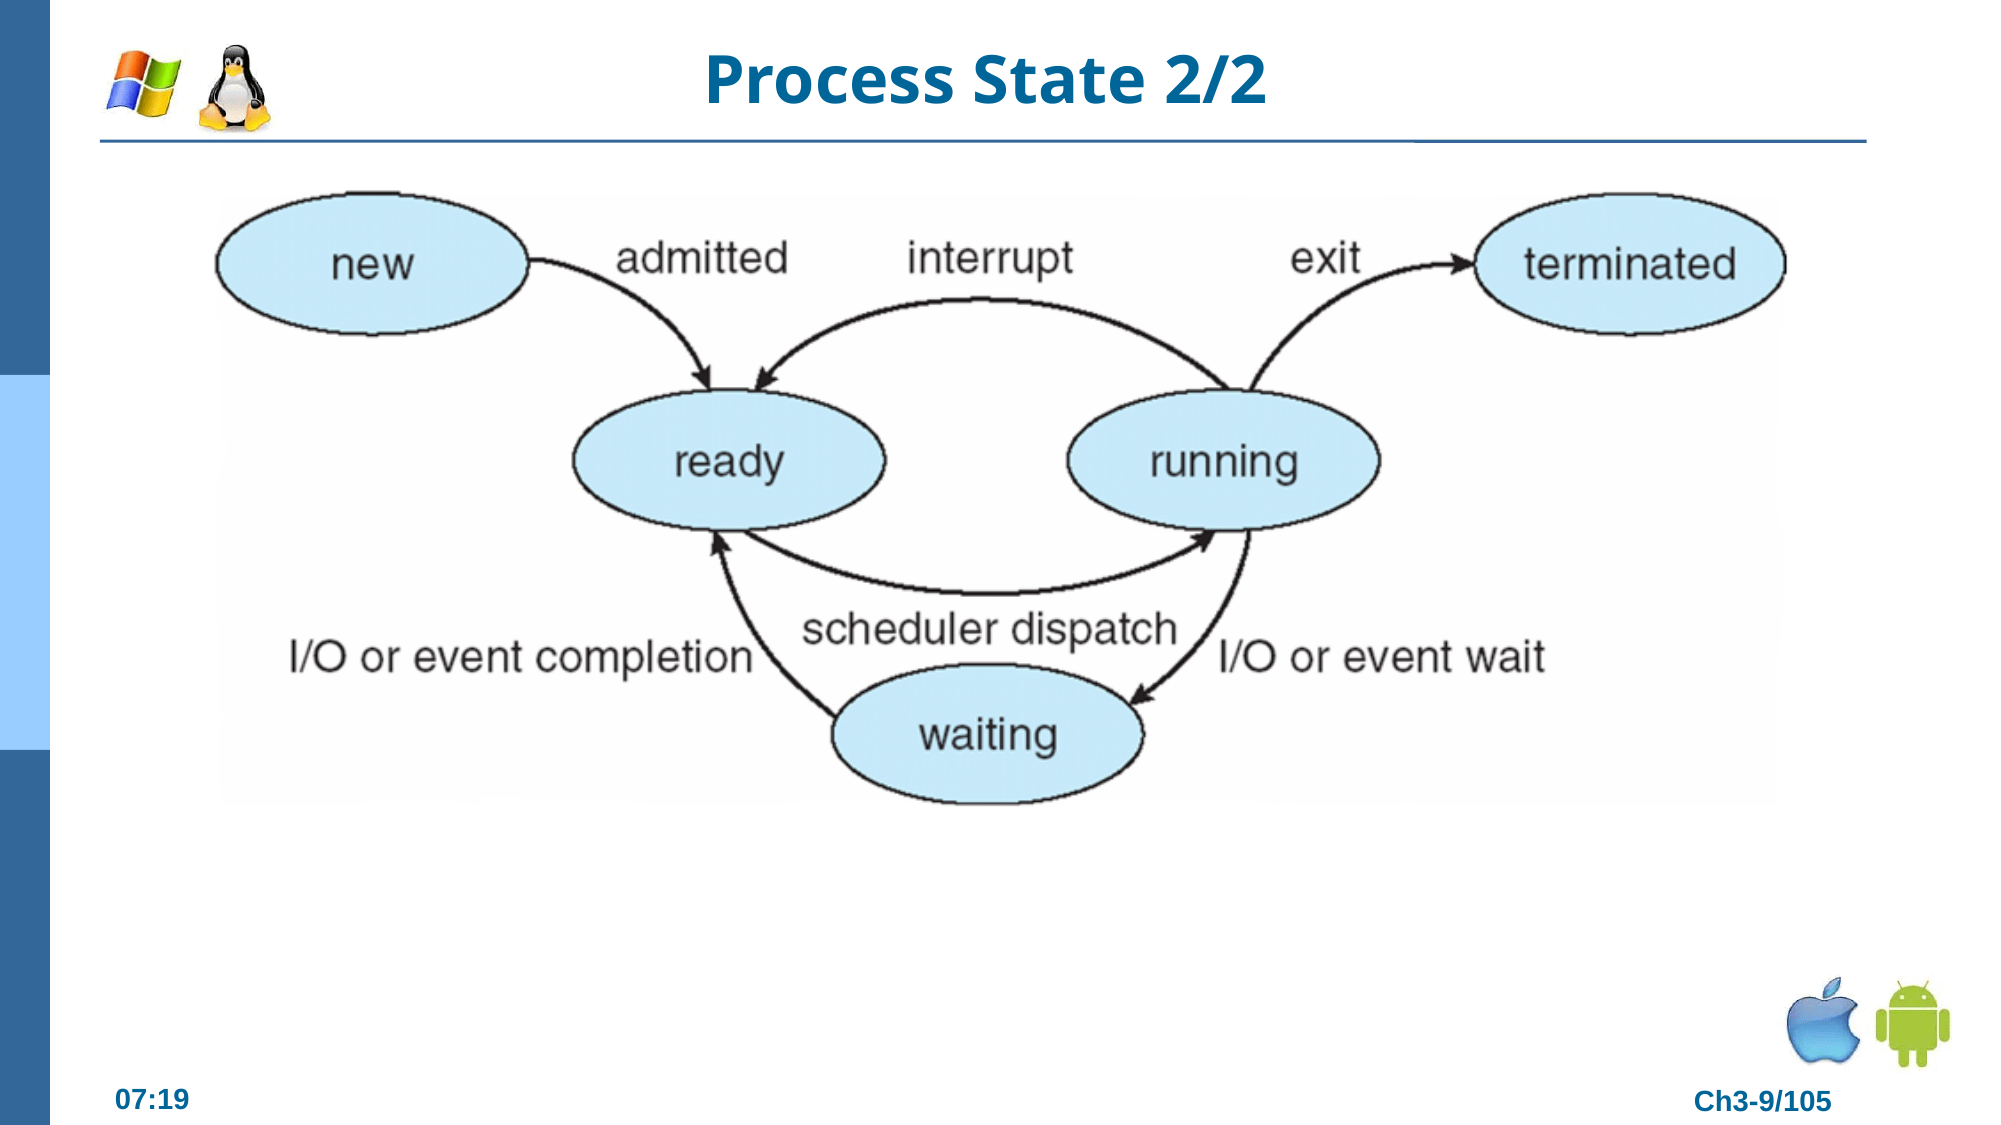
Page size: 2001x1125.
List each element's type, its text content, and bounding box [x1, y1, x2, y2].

picture [99, 36, 285, 137]
picture [1774, 973, 1959, 1074]
title Process State 2/2 [473, 29, 1499, 125]
picture [206, 181, 1794, 866]
